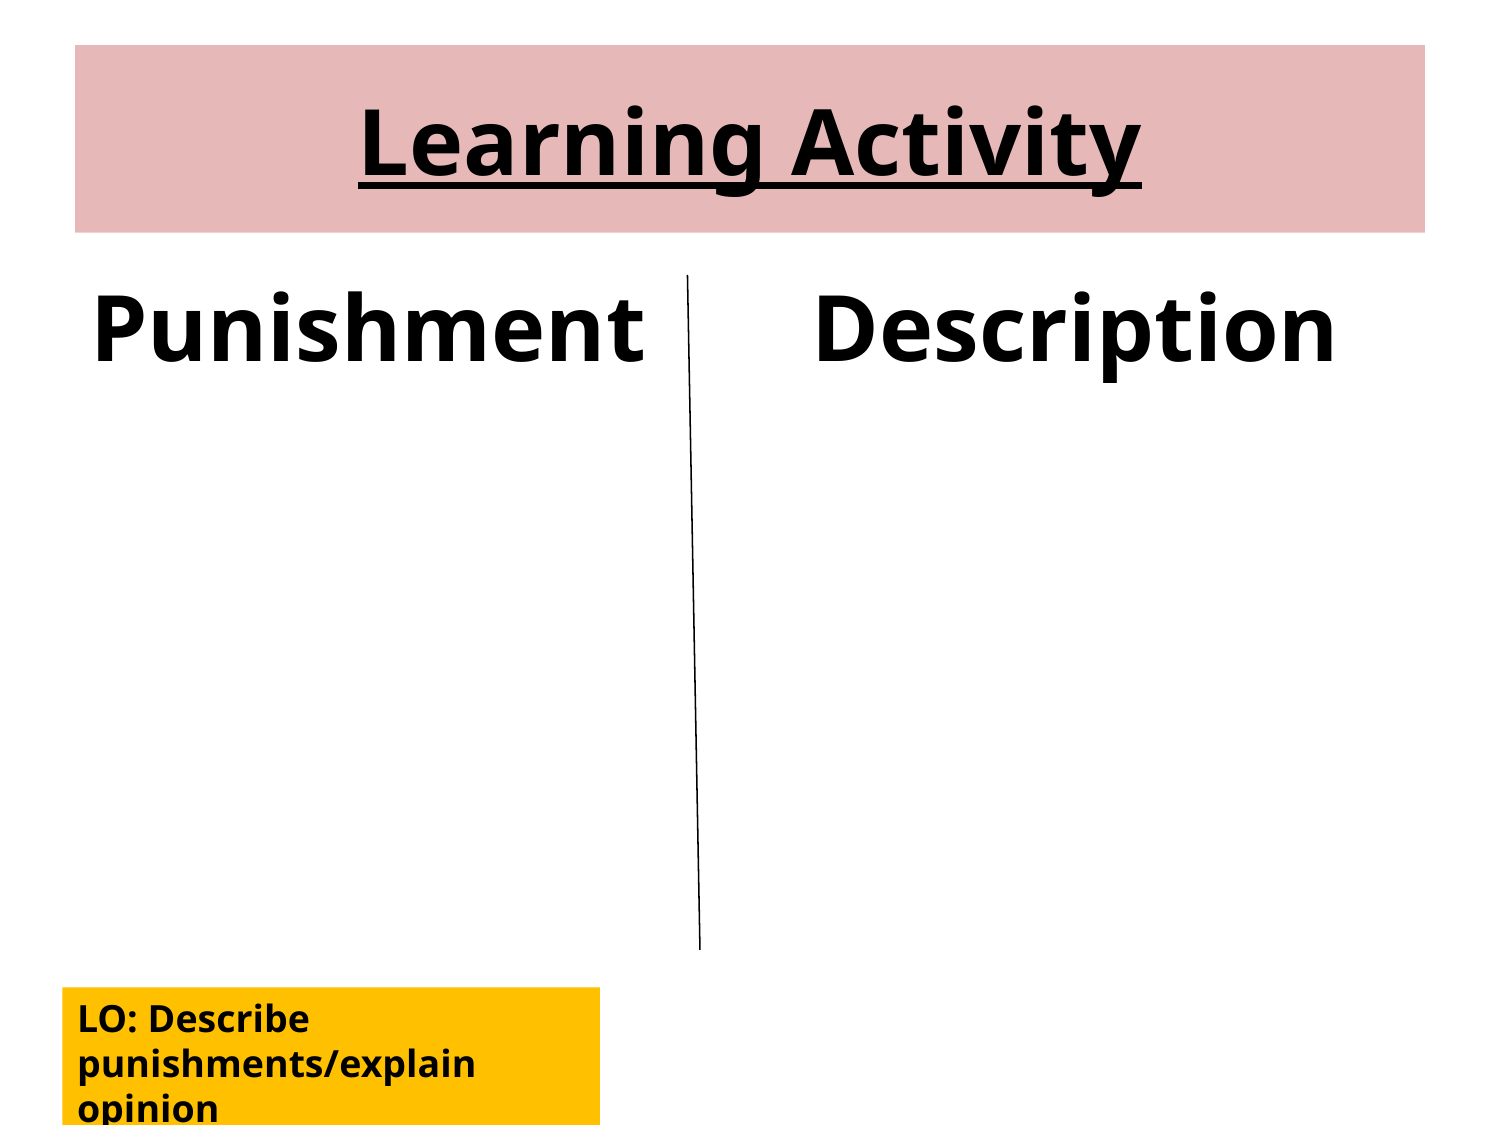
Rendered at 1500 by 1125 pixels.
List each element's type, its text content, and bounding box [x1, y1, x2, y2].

list Punishment Description [75, 262, 1425, 1005]
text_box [687, 274, 701, 951]
text_box LO: Describe punishments/explain opinion [62, 987, 600, 1125]
title Learning Activity [75, 45, 1425, 233]
